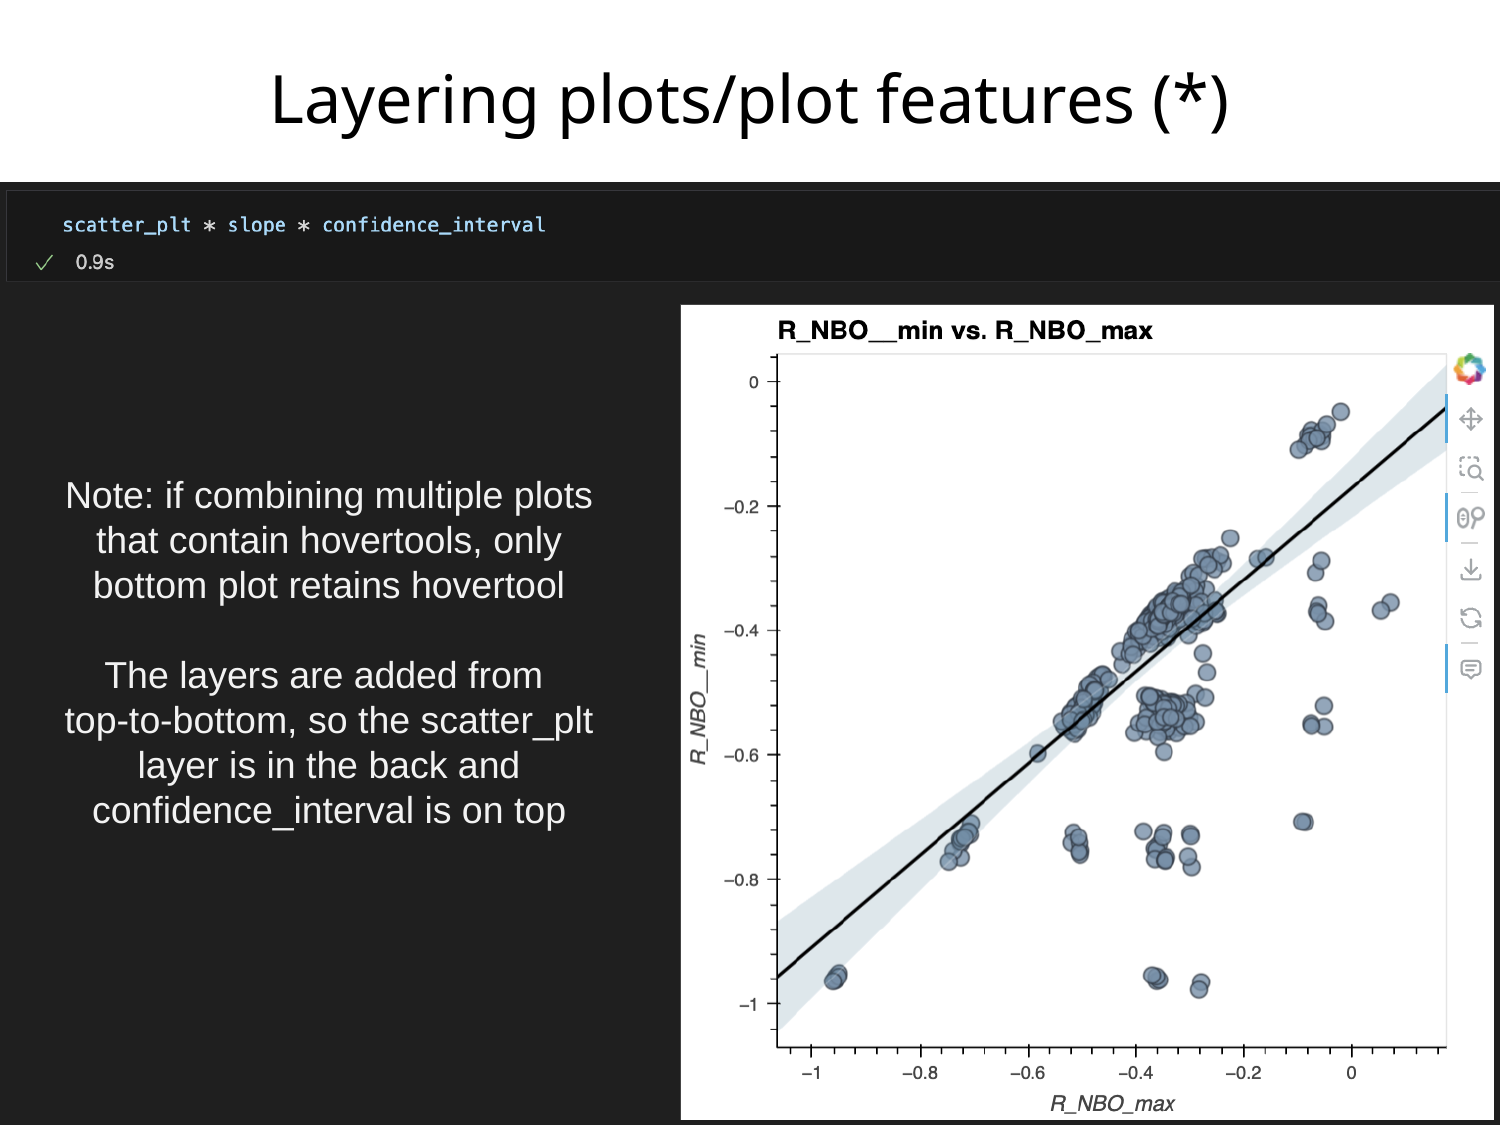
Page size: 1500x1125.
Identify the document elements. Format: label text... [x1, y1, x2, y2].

text_box Layering plots/plot features (*) [254, 49, 1246, 144]
picture [0, 182, 1500, 1125]
